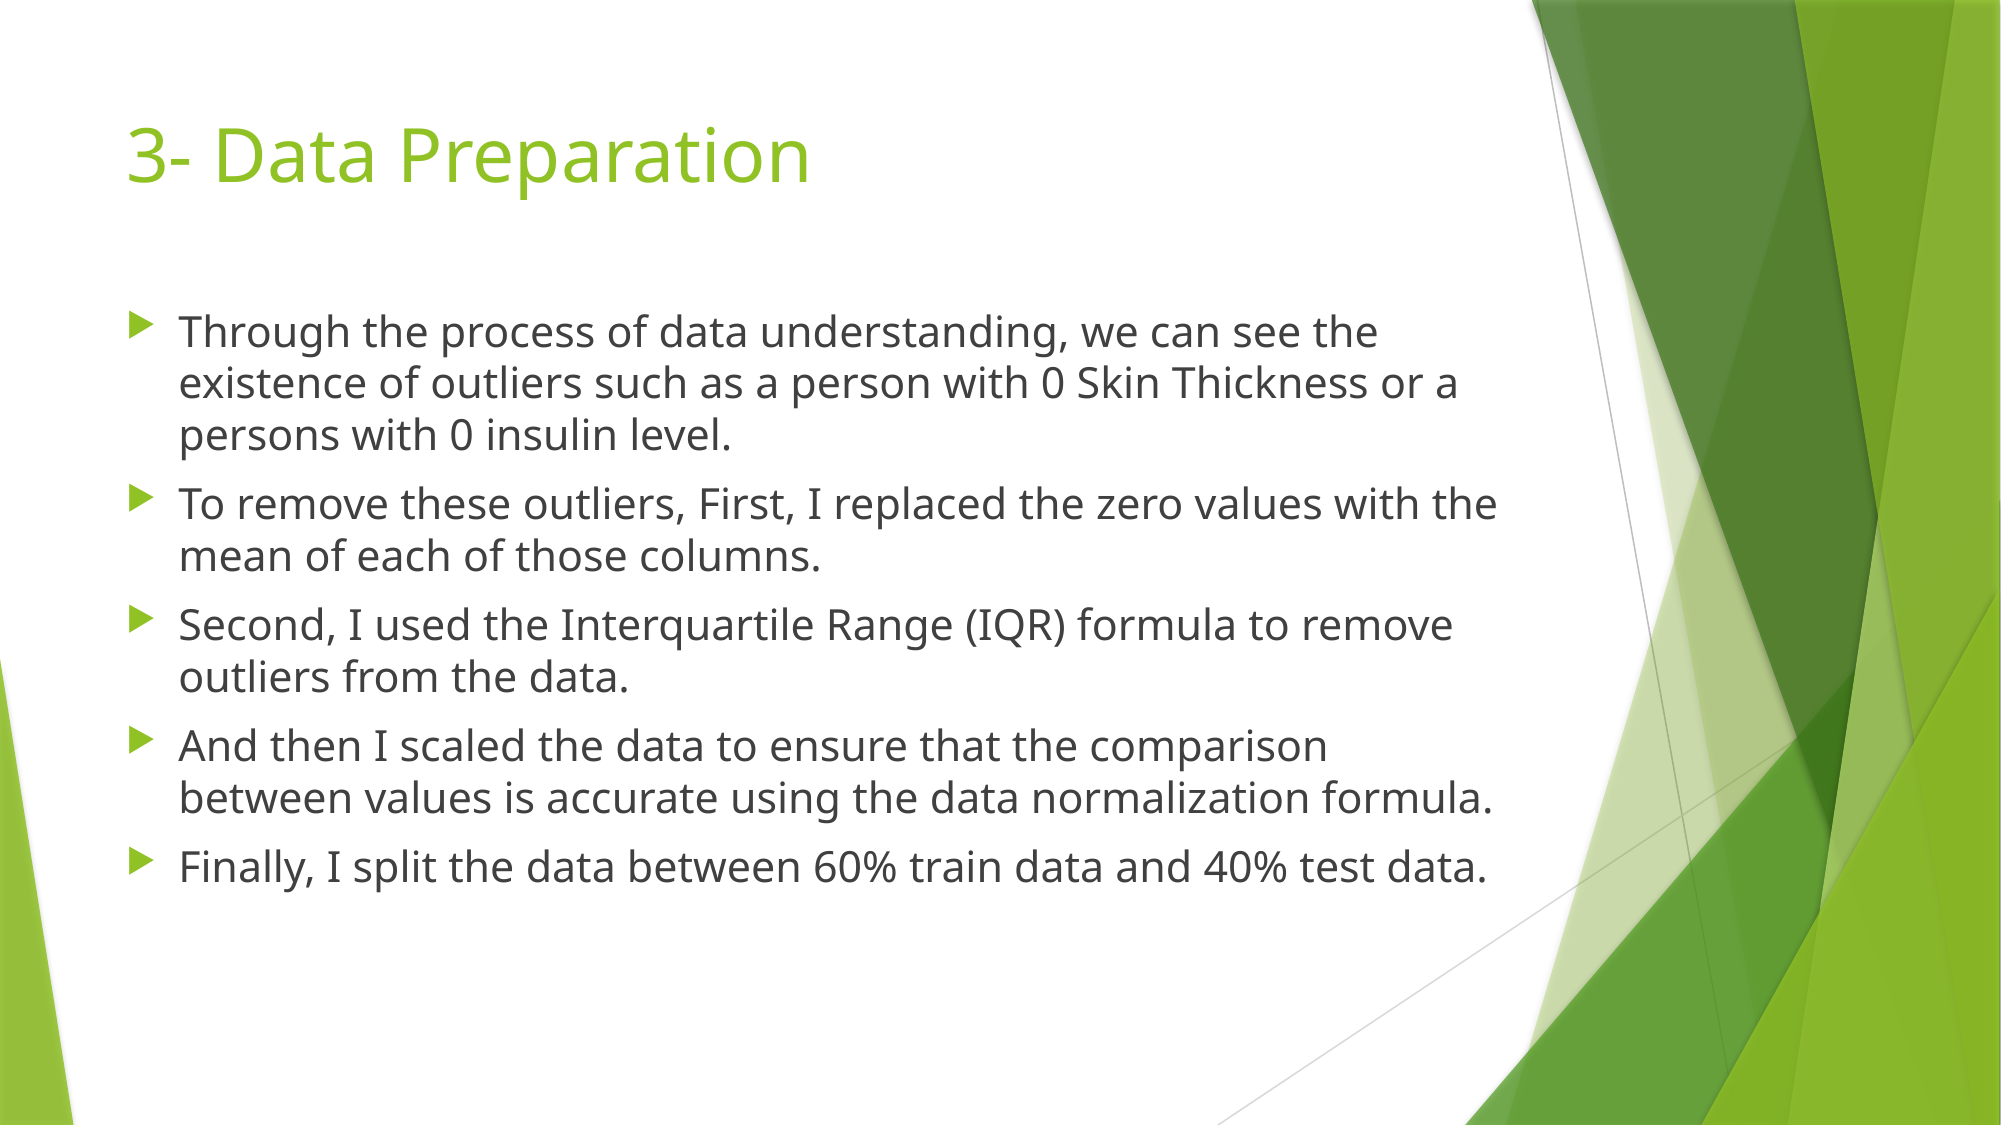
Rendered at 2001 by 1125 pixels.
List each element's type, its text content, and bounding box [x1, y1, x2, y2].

title 3- Data Preparation [111, 99, 1522, 296]
list Through the process of data understanding, we can see the existence of outliers such as a person with 0 Skin Thickness or a persons with 0 insulin level. To remove these outliers, First, I replaced the zero values with the mean of each of those columns. Second, I used the Interquartile Range (IQR) formula to remove outliers from the data. And then I scaled the data to ensure that the comparison between values is accurate using the data normalization formula. Finally, I split the data between 60% train data and 40% test data. [111, 296, 1522, 992]
